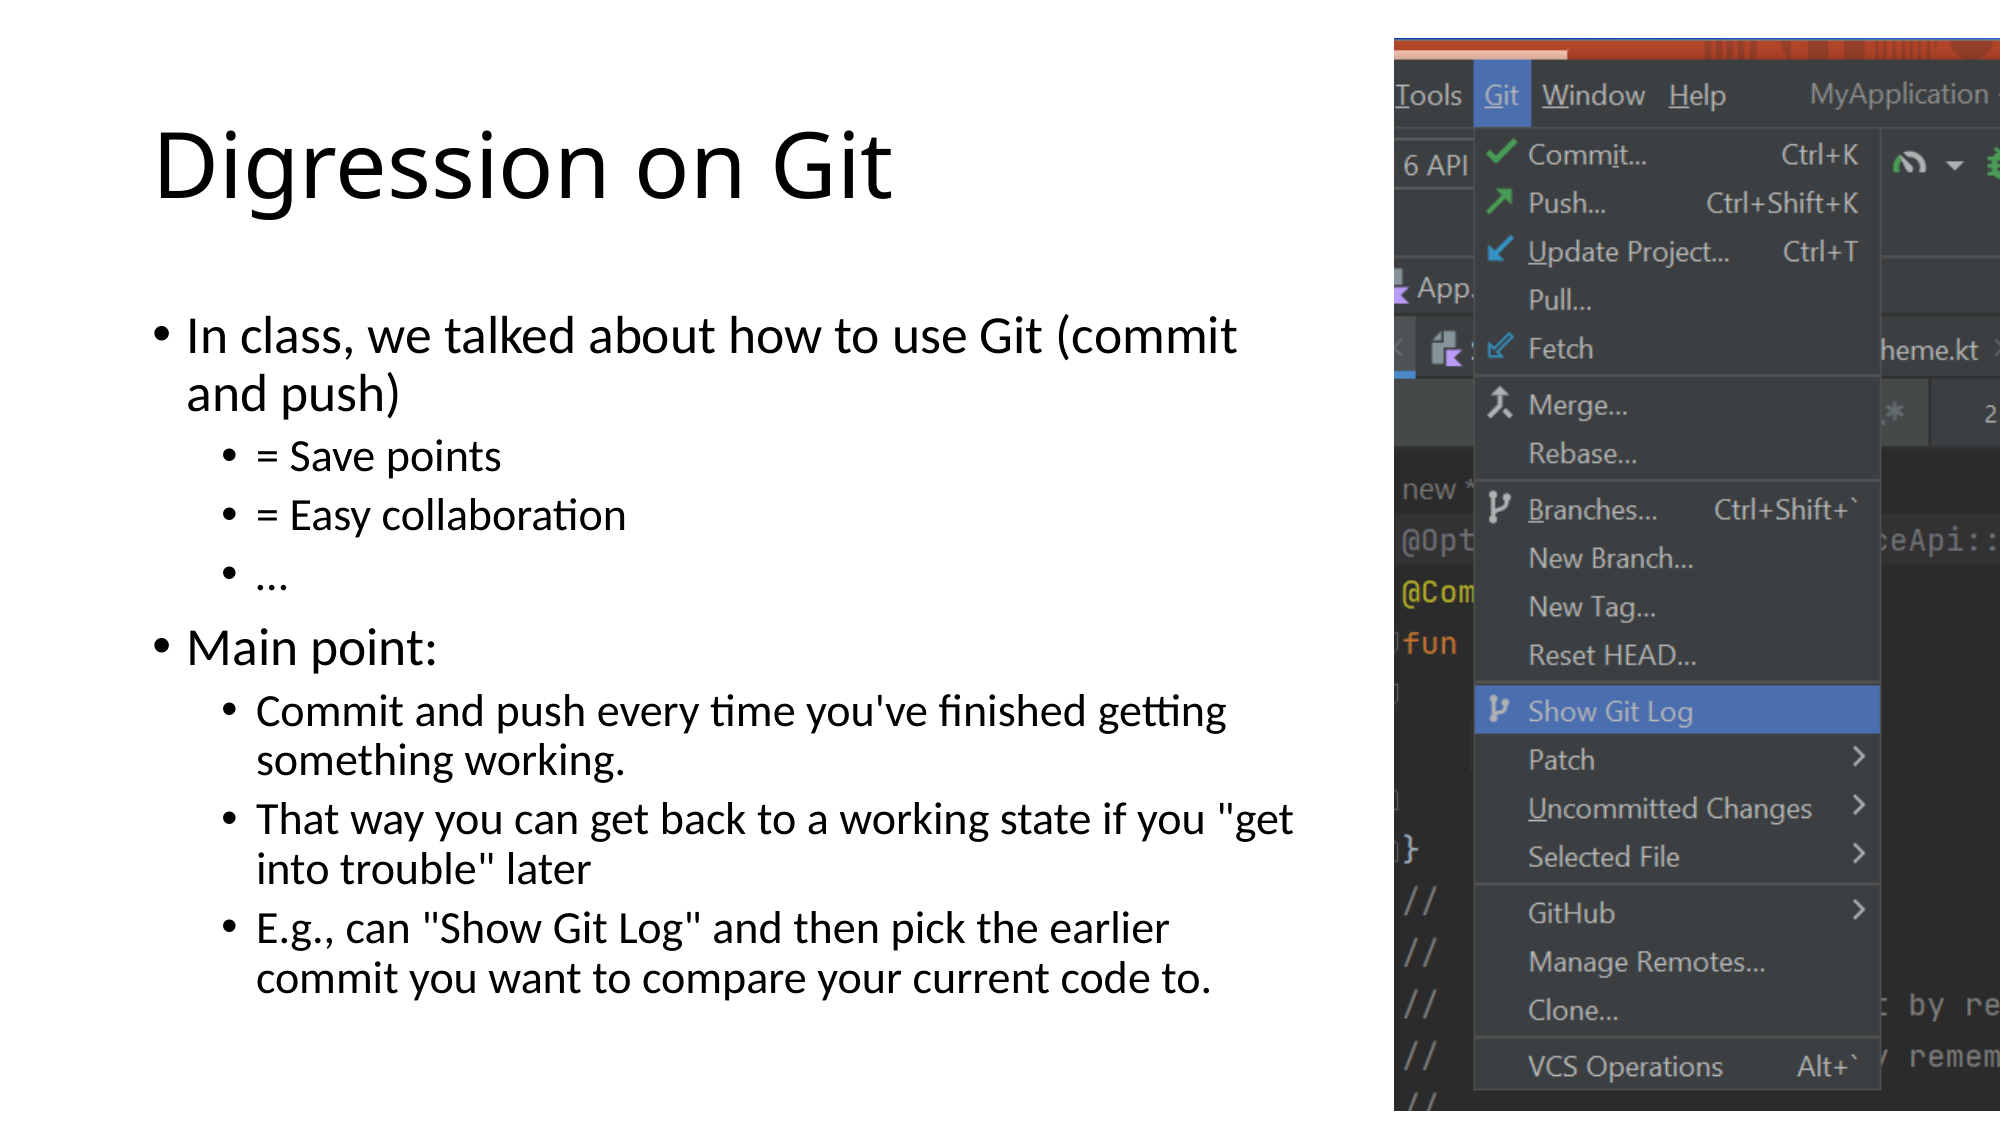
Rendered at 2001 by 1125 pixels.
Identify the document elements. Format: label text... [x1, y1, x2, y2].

picture [1394, 38, 2000, 1111]
title Digression on Git [137, 59, 1394, 278]
list In class, we talked about how to use Git (commit and push) = Save points = Easy collaboration … Main point: Commit and push every time you've finished getting something working. That way you can get back to a working state if you "get into trouble" later E.g., can "Show Git Log" and then pick the earlier commit you want to compare your current code to. [137, 299, 1337, 1014]
